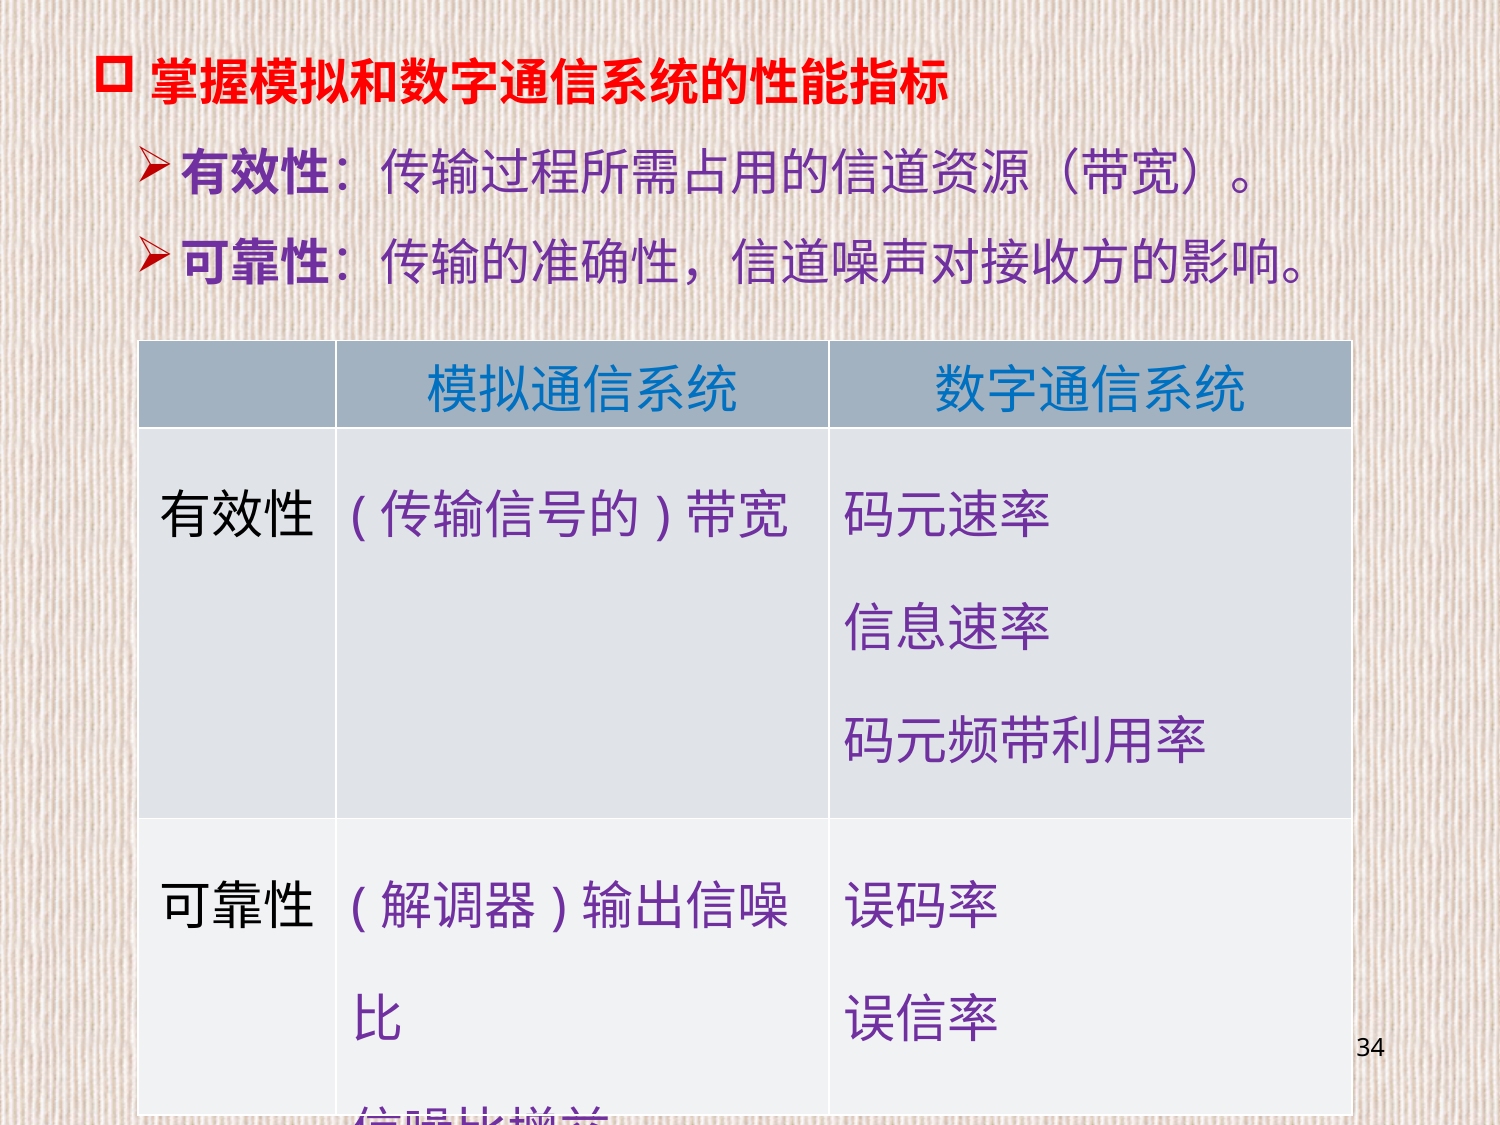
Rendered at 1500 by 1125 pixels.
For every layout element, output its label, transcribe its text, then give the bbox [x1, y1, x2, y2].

table_header 模拟通信系统 [337, 341, 828, 427]
table_cell 码元速率 信息速率 码元频带利用率 信息频带利用率 [830, 429, 1351, 818]
table_header 数字通信系统 [830, 341, 1351, 427]
text_box 掌握模拟和数字通信系统的性能指标 有效性：传输过程所需占用的信道资源（带宽）。 可靠性：传输的准确性，信道噪声对接收方的影响。 [78, 13, 1427, 299]
table_cell 有效性 [139, 429, 335, 818]
slide_number 34 [1353, 1024, 1401, 1103]
table_cell (传输信号的)带宽 [337, 429, 828, 818]
table_header [139, 341, 335, 427]
table_cell (解调器)输出信噪比 信噪比增益 [337, 819, 828, 1114]
picture [0, 0, 1500, 1125]
table_cell 误码率 误信率 [830, 819, 1351, 1114]
table_cell 可靠性 [139, 819, 335, 1114]
